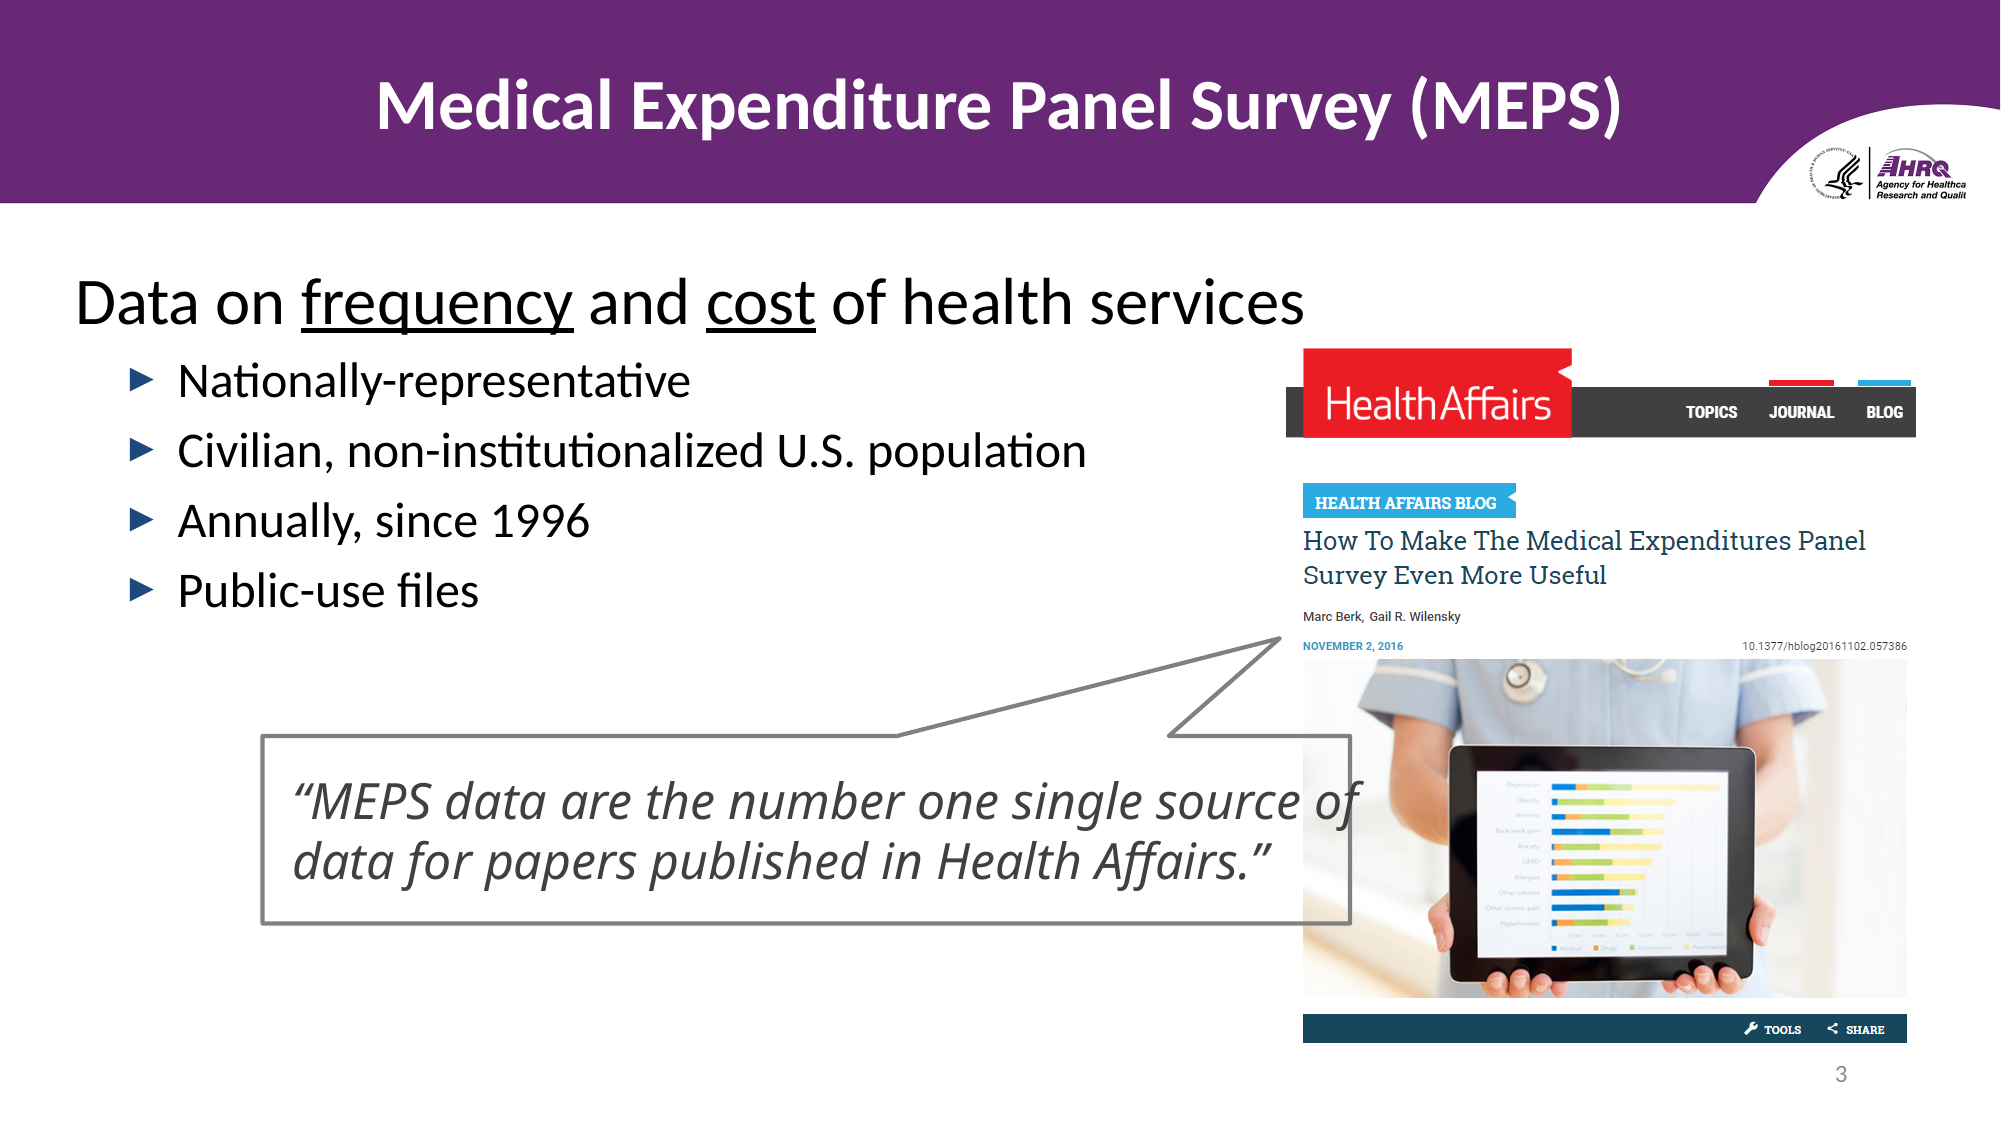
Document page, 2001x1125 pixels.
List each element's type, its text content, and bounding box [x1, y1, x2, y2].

text_box [260, 636, 1280, 926]
list Data on frequency and cost of health services Nationally-representative Civilian, non-institutionalized U.S. population Annually, since 1996 Public-use files [50, 249, 1900, 1013]
picture [0, 0, 2001, 1125]
text_box “MEPS data are the number one single source of data for papers published in Health Affairs.” [277, 762, 1280, 897]
slide_number 3 [1412, 1061, 1863, 1103]
title Medical Expenditure Panel Survey (MEPS) [275, 50, 1725, 152]
